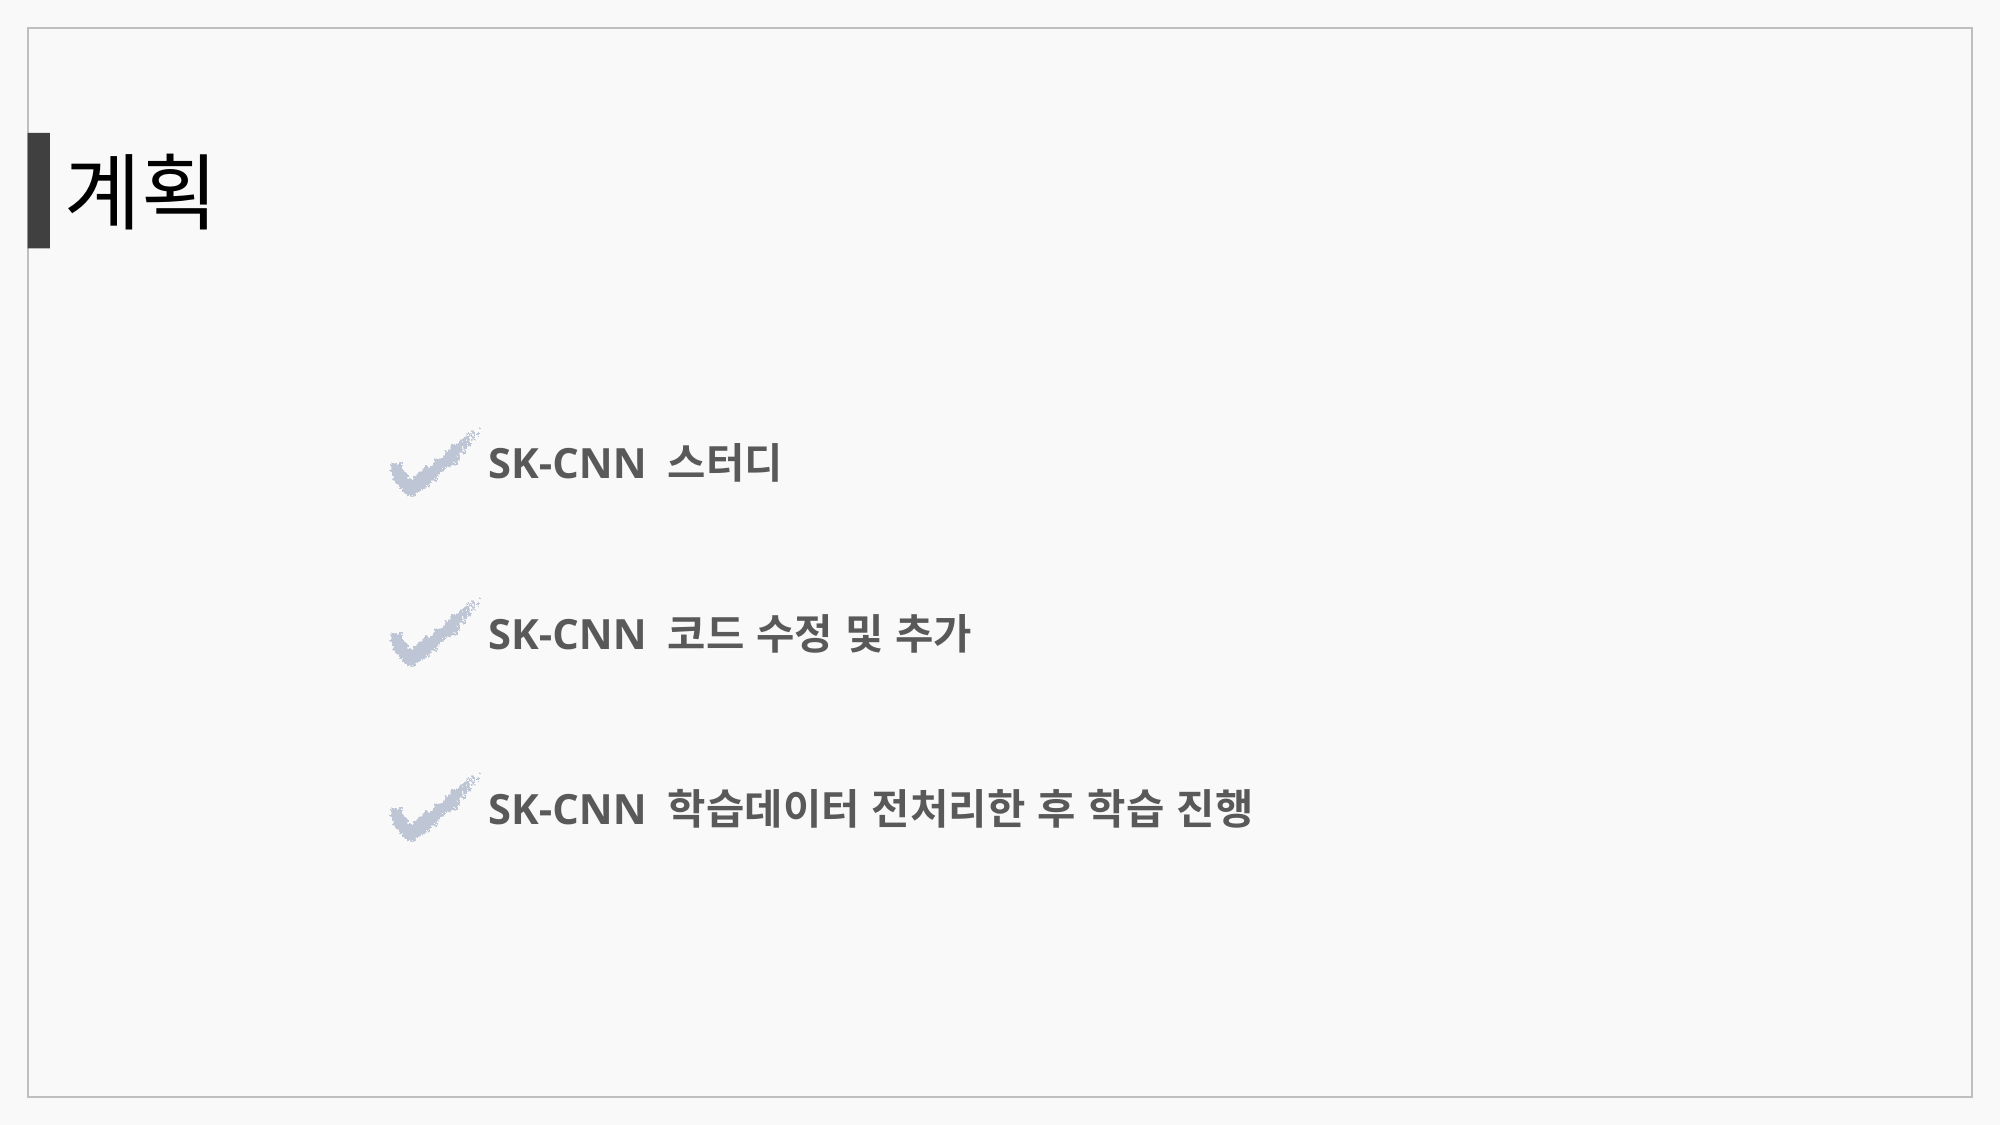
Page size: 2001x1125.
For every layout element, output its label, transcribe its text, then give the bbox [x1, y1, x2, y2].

text_box [27, 27, 1973, 1098]
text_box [370, 421, 1630, 503]
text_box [370, 591, 1630, 673]
text_box 계획 [49, 132, 847, 248]
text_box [370, 766, 1630, 848]
text_box [27, 132, 51, 249]
